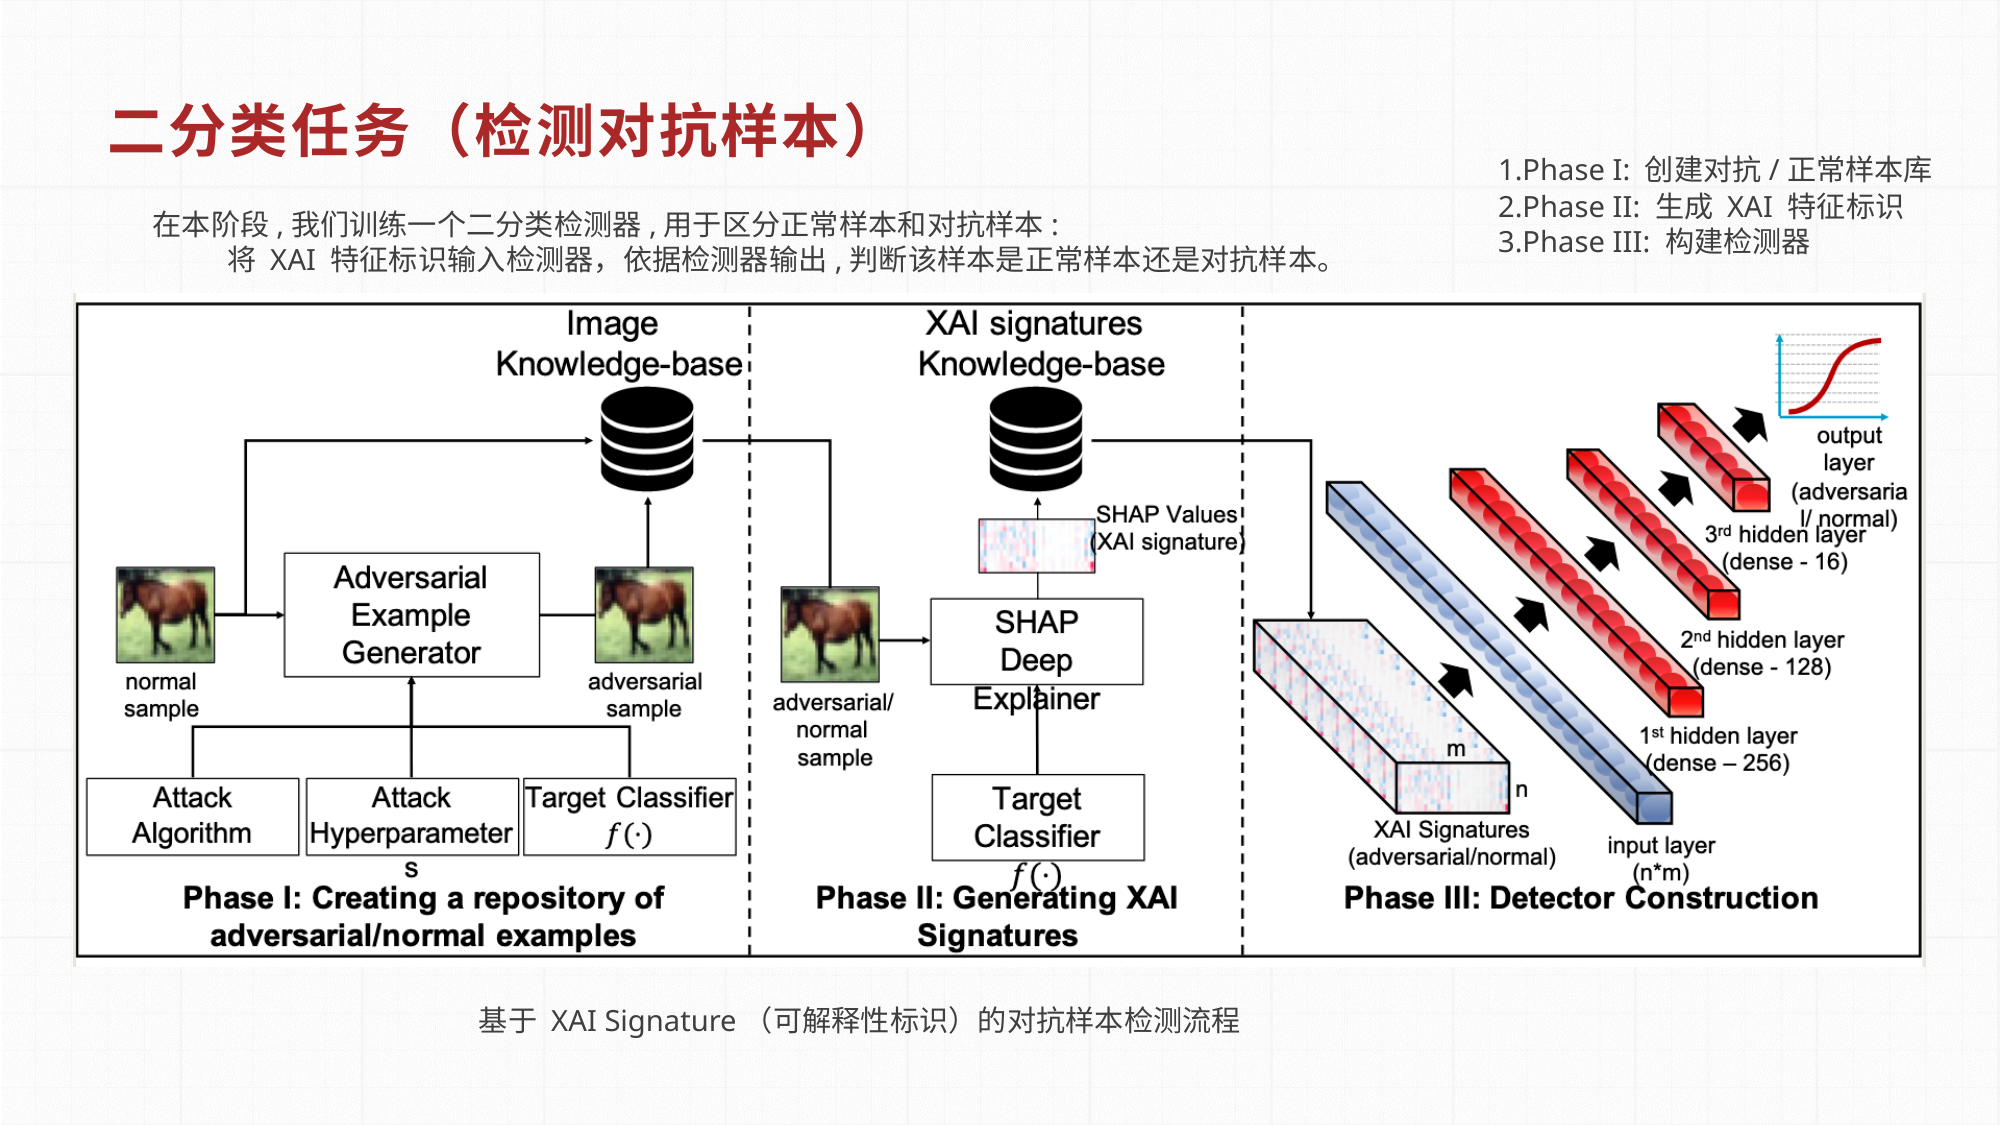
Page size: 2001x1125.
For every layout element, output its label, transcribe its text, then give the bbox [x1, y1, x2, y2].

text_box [137, 199, 1697, 285]
text_box 基于 XAI Signature（可解释性标识）的对抗样本检测流程 [464, 995, 1370, 1045]
text_box 二分类任务（检测对抗样本） [51, 86, 958, 172]
picture [73, 293, 1926, 967]
text_box 1.Phase I: 创建对抗/正常样本库 2.Phase II: 生成 XAI 特征标识 3.Phase III: 构建检测器 [1333, 135, 2000, 266]
